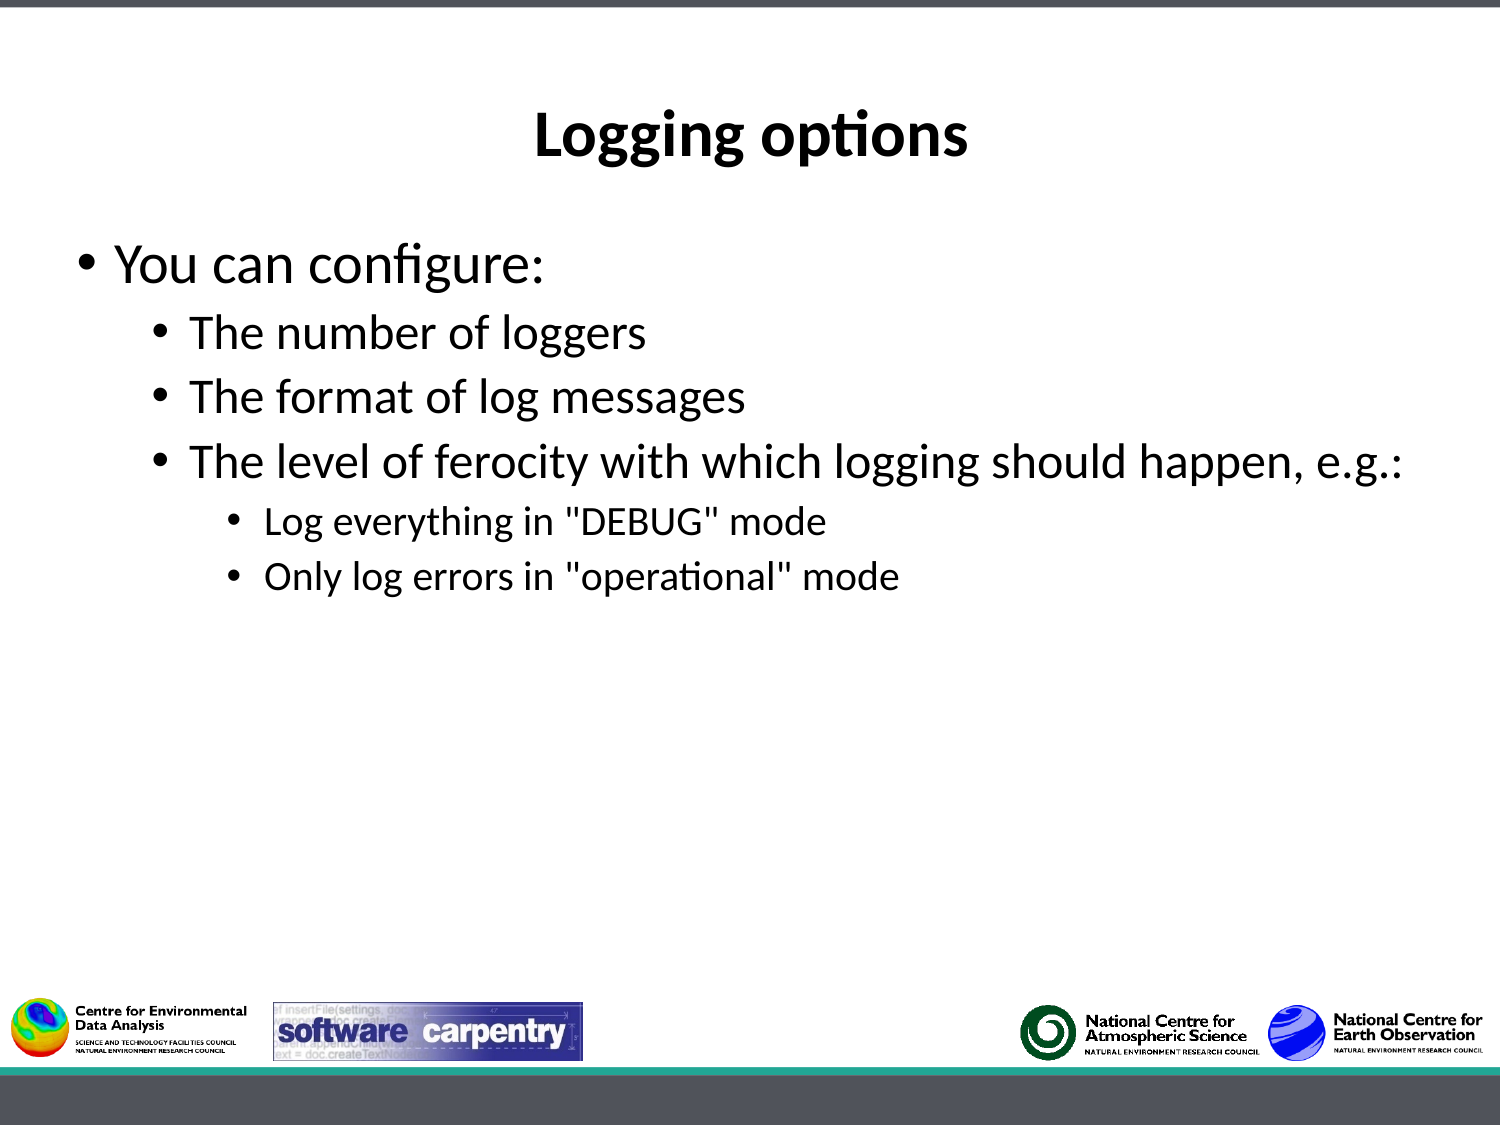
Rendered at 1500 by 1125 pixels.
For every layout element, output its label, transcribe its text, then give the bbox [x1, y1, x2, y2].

title Logging options [61, 62, 1443, 207]
list You can configure: The number of loggers The format of log messages The level of ferocity with which logging should happen, e.g.: Log everything in "DEBUG" mode Only log errors in "operational" mode [61, 225, 1443, 940]
picture [0, 0, 1500, 1125]
